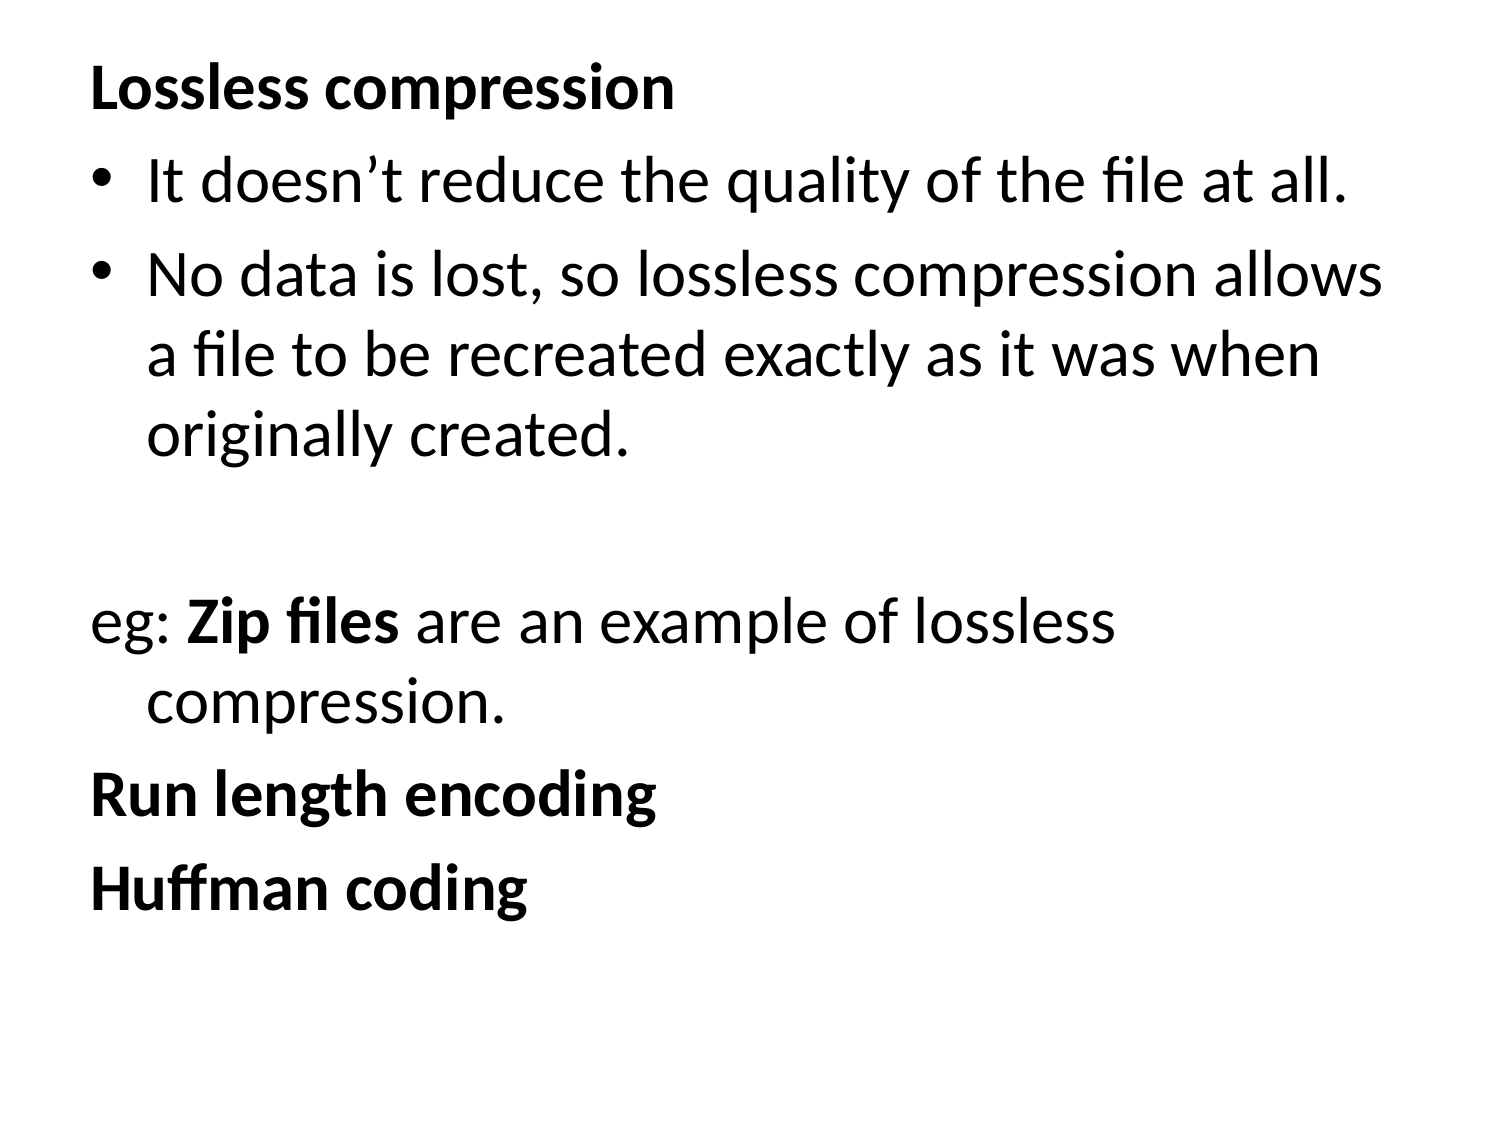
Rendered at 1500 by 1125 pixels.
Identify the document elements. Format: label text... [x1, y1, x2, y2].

list Lossless compression It doesn’t reduce the quality of the file at all. No data is lost, so lossless compression allows a file to be recreated exactly as it was when originally created. eg: Zip files are an example of lossless compression. Run length encoding Huffman coding [75, 35, 1425, 1005]
